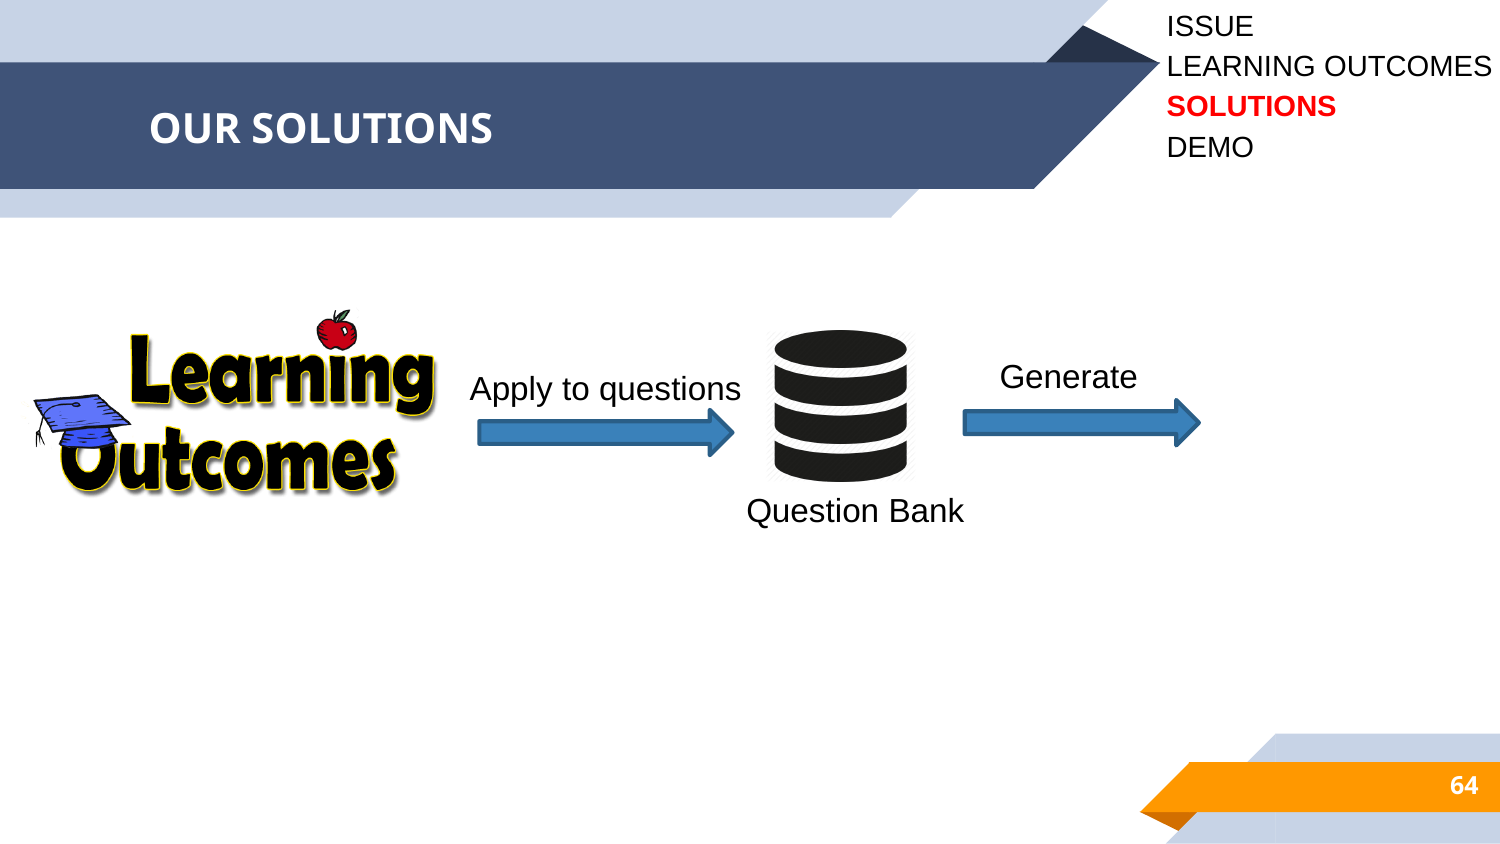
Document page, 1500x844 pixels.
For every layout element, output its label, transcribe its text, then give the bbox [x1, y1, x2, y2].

title OUR SOLUTIONS [133, 64, 997, 190]
text_box ISSUE LEARNING OUTCOMES SOLUTIONS DEMO [1151, 0, 1500, 170]
text_box [479, 416, 733, 456]
slide_number 64 [1249, 760, 1494, 813]
picture [16, 298, 458, 526]
picture [765, 330, 917, 482]
text_box [964, 403, 1199, 446]
text_box Question Bank [731, 481, 983, 537]
text_box Apply to questions [462, 359, 760, 416]
text_box Generate [984, 347, 1246, 403]
